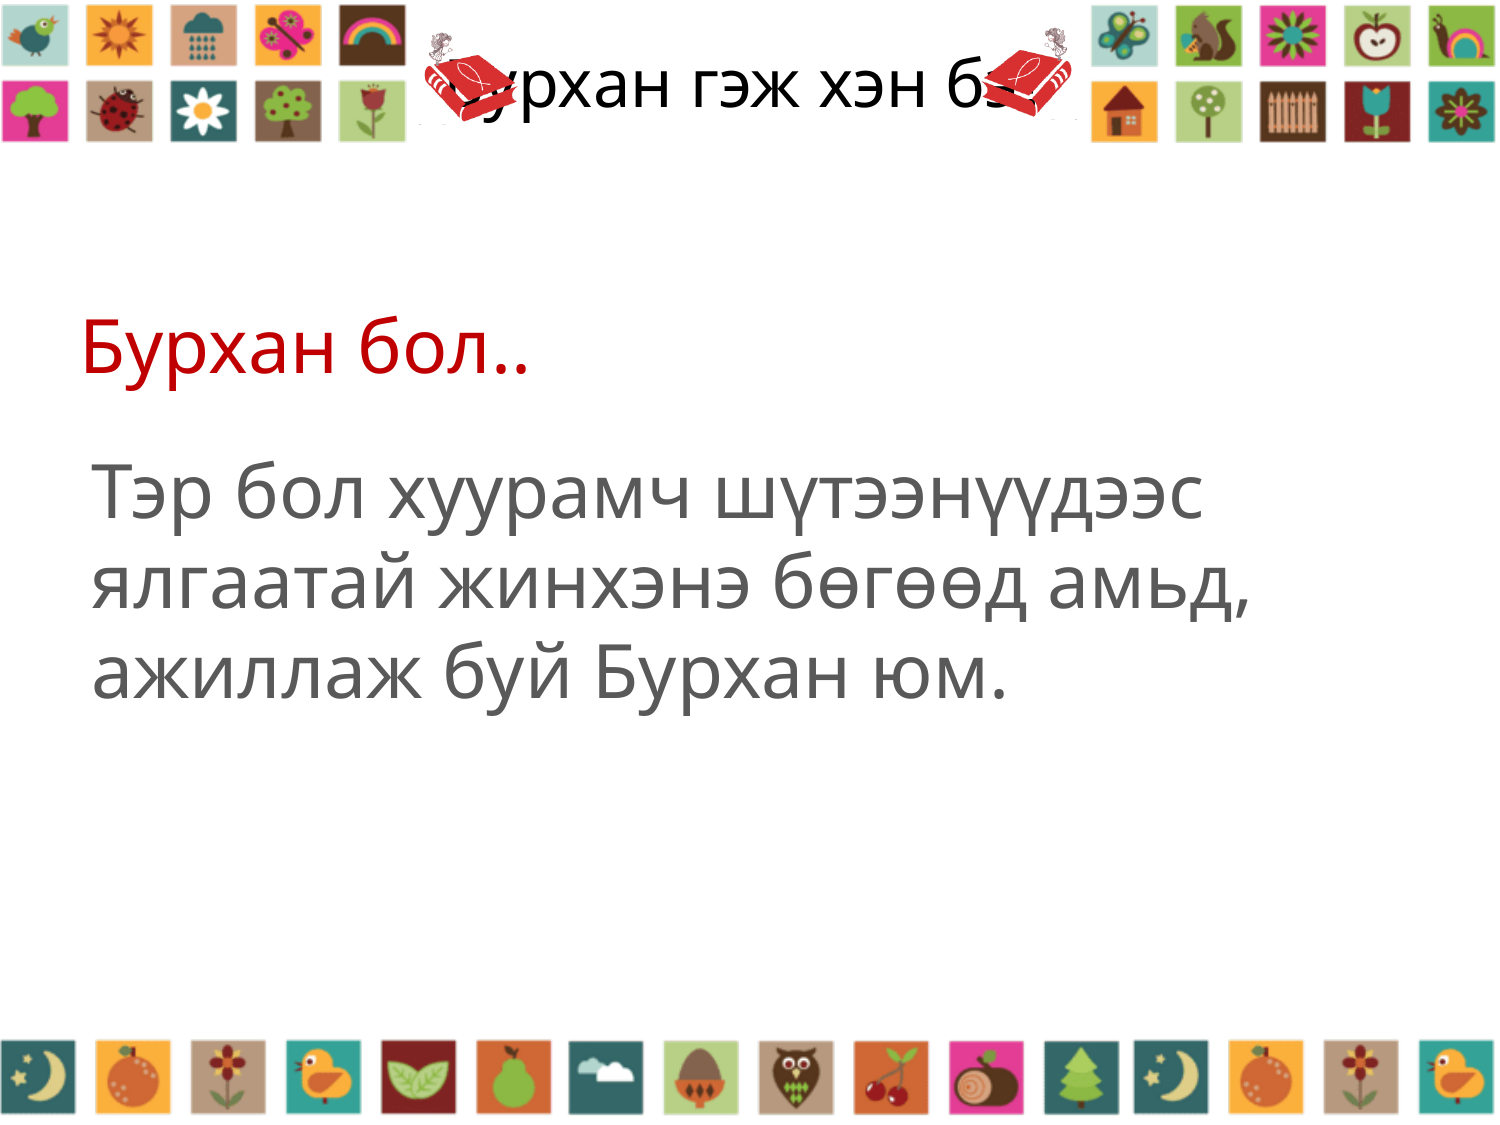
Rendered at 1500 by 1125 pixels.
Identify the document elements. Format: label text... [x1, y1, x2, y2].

text_box Бурхан бол.. [64, 290, 1412, 396]
text_box Бурхан гэж хэн бэ? [552, 33, 1077, 129]
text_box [0, 1028, 1500, 1118]
picture [0, 3, 550, 150]
picture [950, 3, 1500, 150]
text_box Тэр бол хуурамч шүтээнүүдээс ялгаатай жинхэнэ бөгөөд амьд, ажиллаж буй Бурхан юм. [76, 436, 1424, 722]
